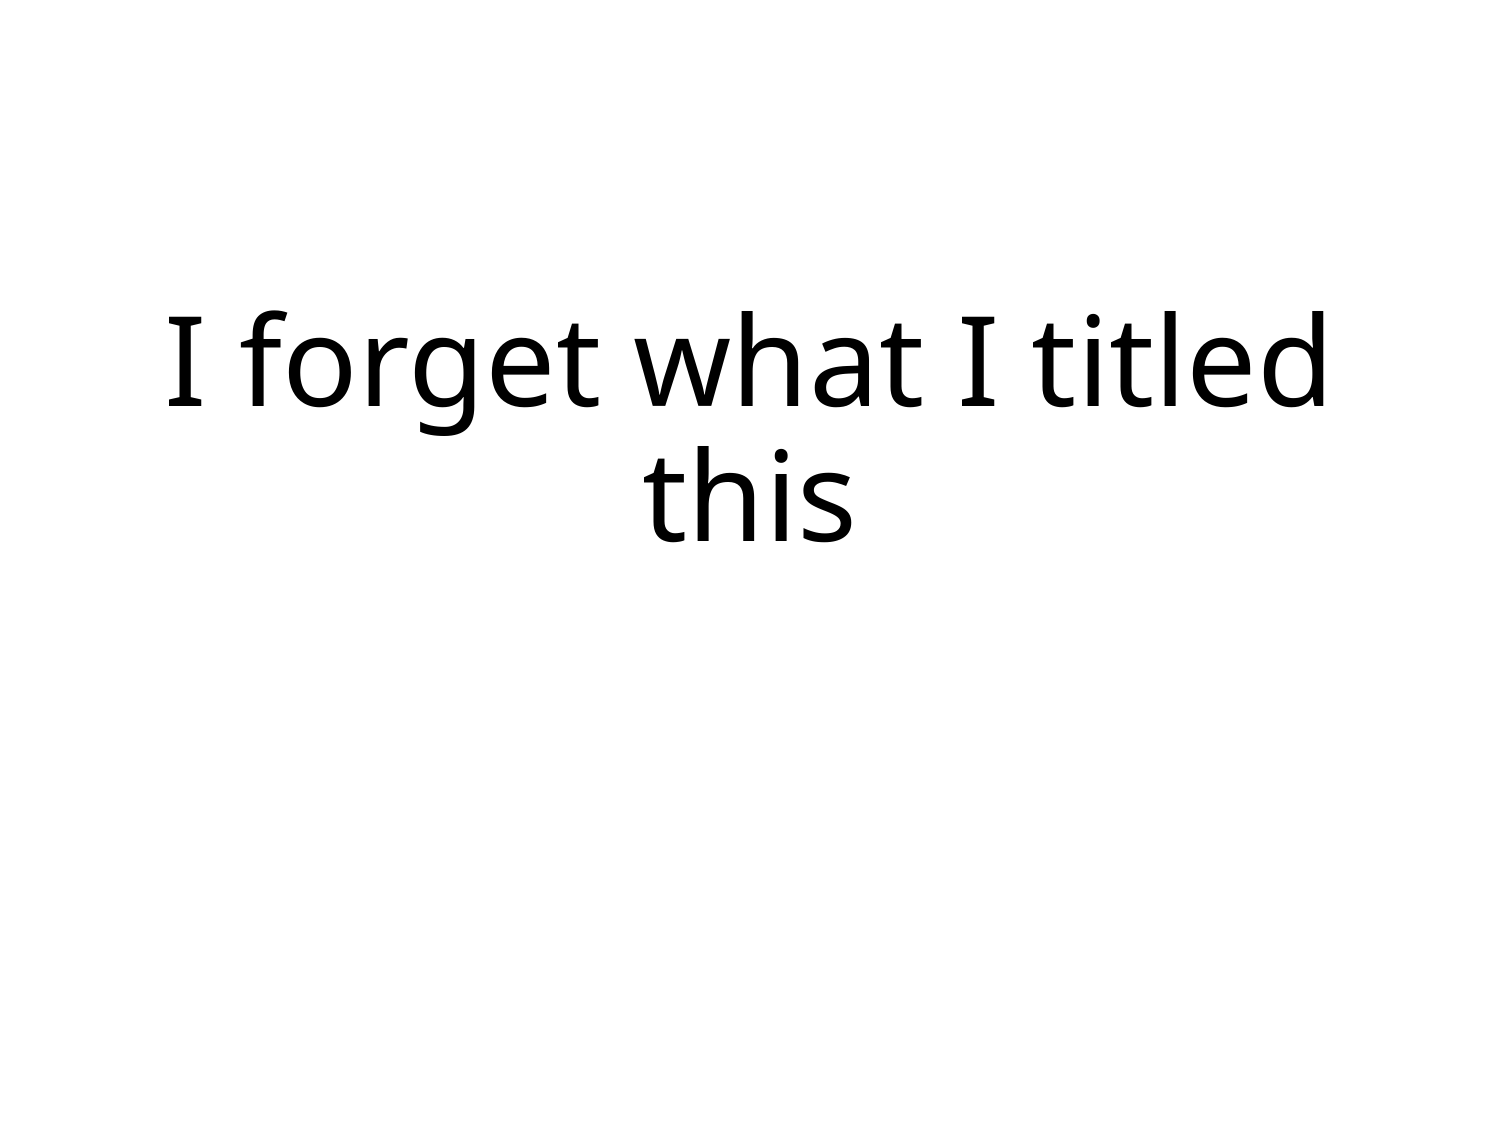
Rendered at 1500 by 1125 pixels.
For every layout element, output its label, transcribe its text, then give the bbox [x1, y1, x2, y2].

title I forget what I titled this [112, 184, 1388, 576]
